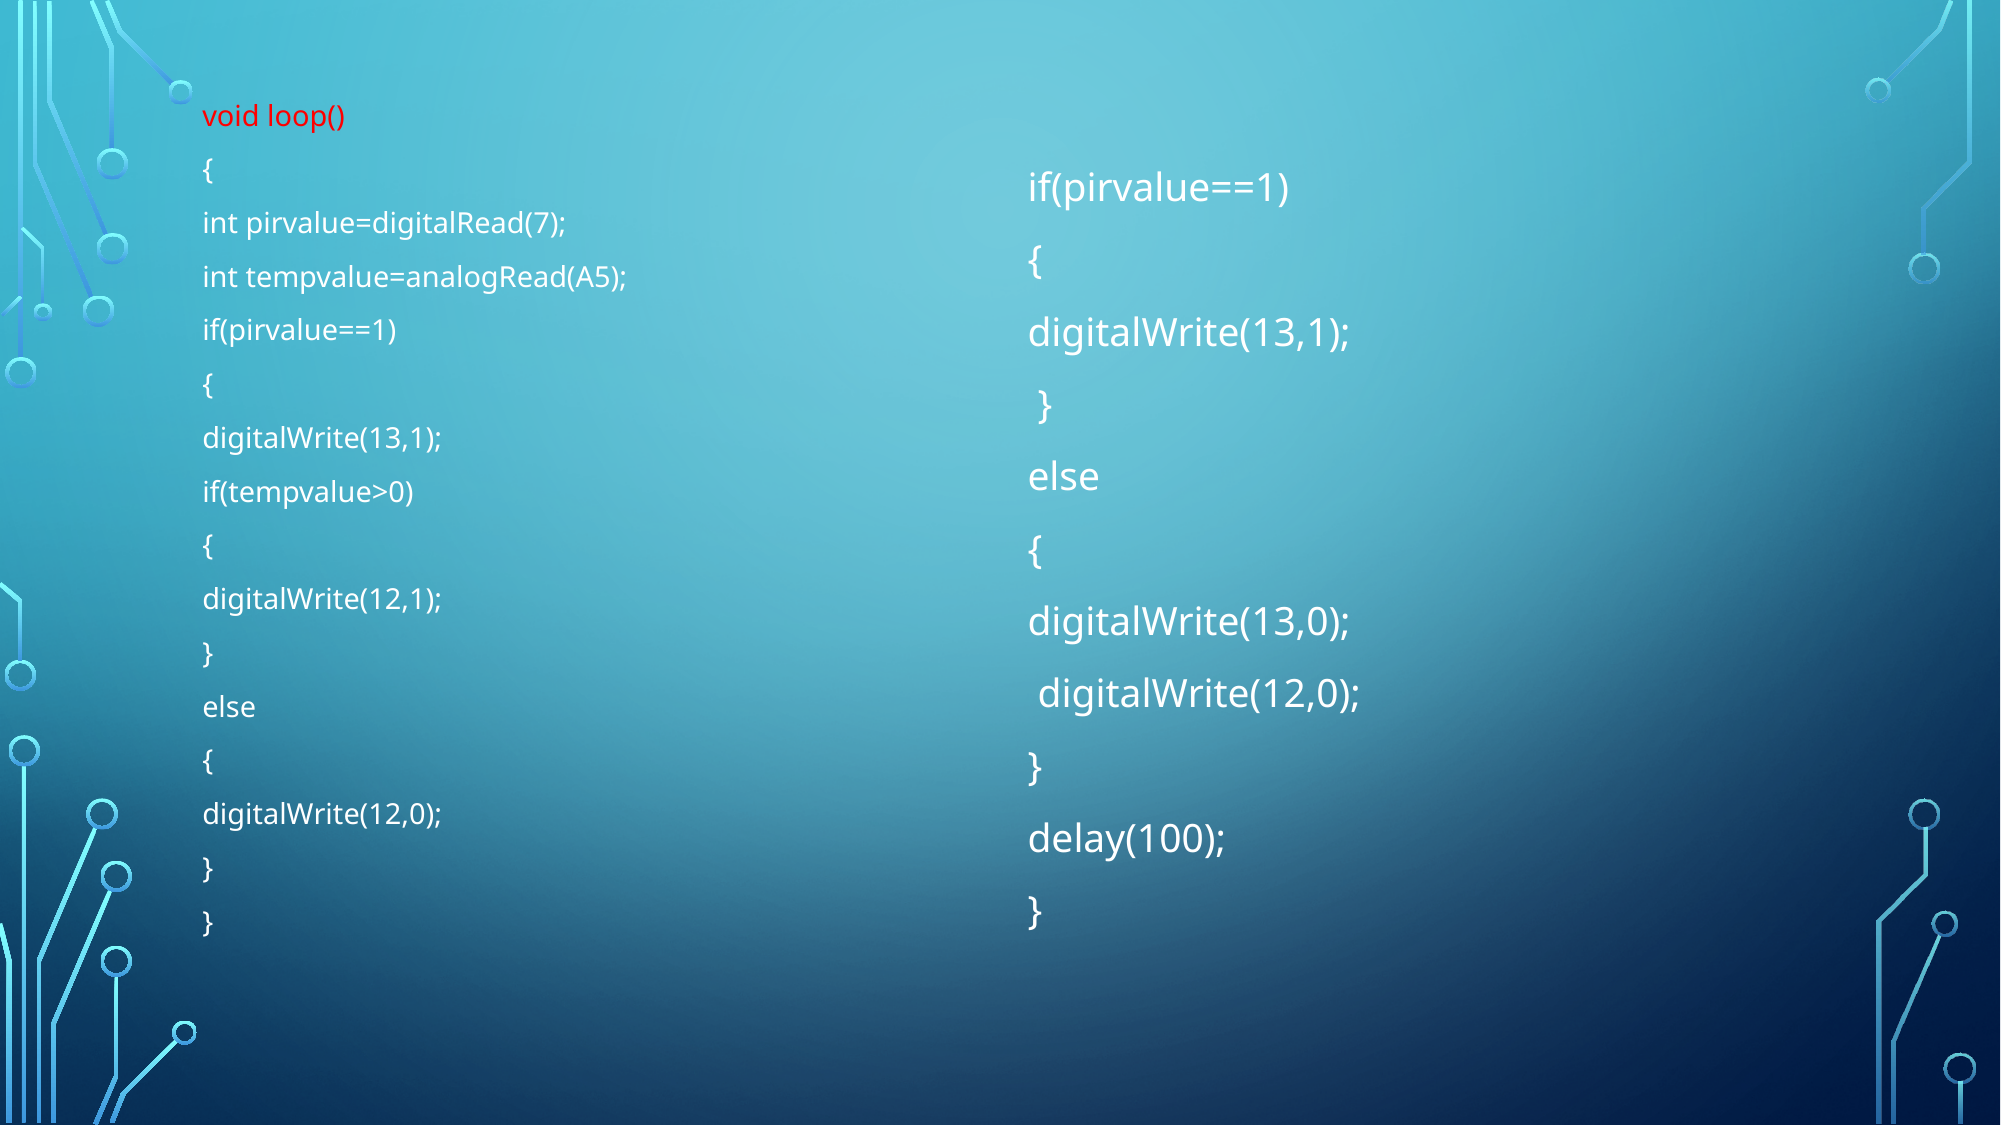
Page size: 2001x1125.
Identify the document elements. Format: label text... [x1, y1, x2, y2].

list if(pirvalue==1) { digitalWrite(13,1); } else { digitalWrite(13,0); digitalWrite(12,0); } delay(100); } [1012, 82, 1813, 950]
list void loop() { int pirvalue=digitalRead(7); int tempvalue=analogRead(A5); if(pirvalue==1) { digitalWrite(13,1); if(tempvalue>0) { digitalWrite(12,1); } else { digitalWrite(12,0); } } [187, 82, 988, 950]
